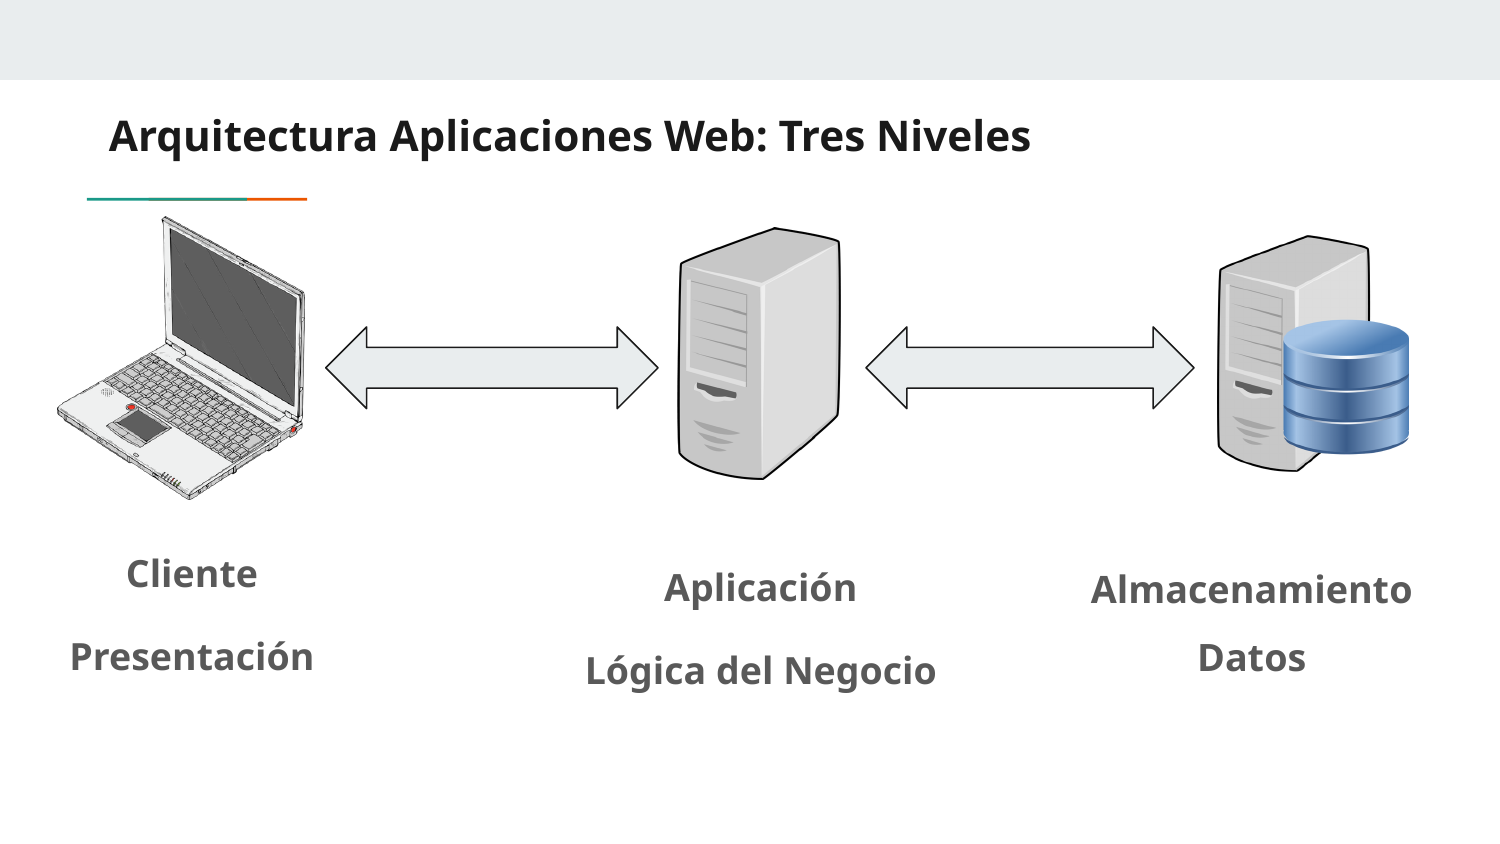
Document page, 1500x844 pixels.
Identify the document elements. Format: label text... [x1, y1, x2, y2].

picture [57, 216, 305, 500]
text_box [325, 326, 659, 409]
picture [1217, 235, 1409, 472]
list Almacenamiento Datos [1033, 574, 1471, 675]
picture [677, 227, 841, 480]
list Cliente Presentación [21, 513, 363, 709]
title Arquitectura Aplicaciones Web: Tres Niveles [108, 91, 1371, 180]
list Aplicación Lógica del Negocio [537, 527, 985, 723]
text_box [865, 326, 1195, 409]
